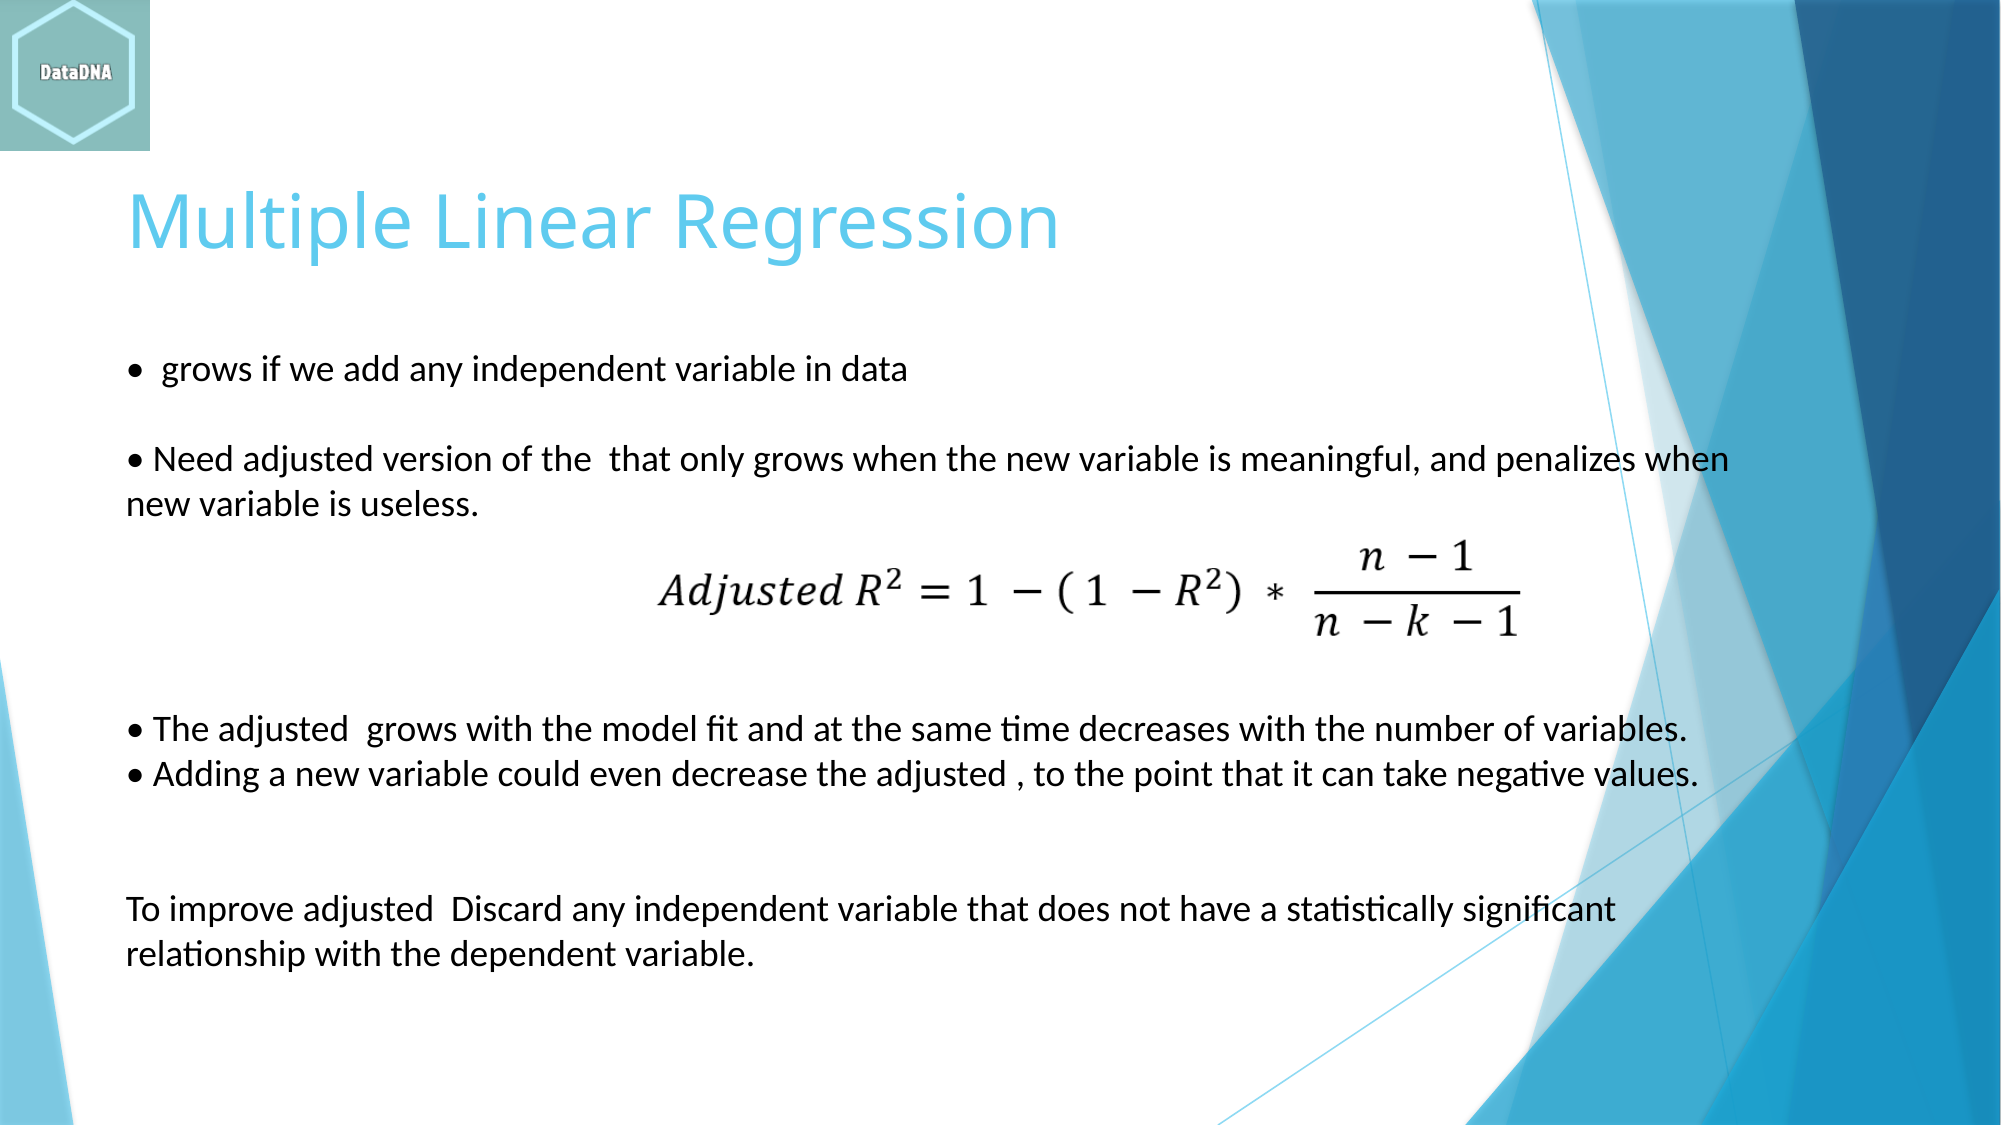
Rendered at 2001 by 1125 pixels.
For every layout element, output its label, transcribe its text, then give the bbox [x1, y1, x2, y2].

title Multiple Linear Regression [111, 135, 1522, 353]
picture [0, 0, 150, 151]
picture [613, 506, 1566, 687]
